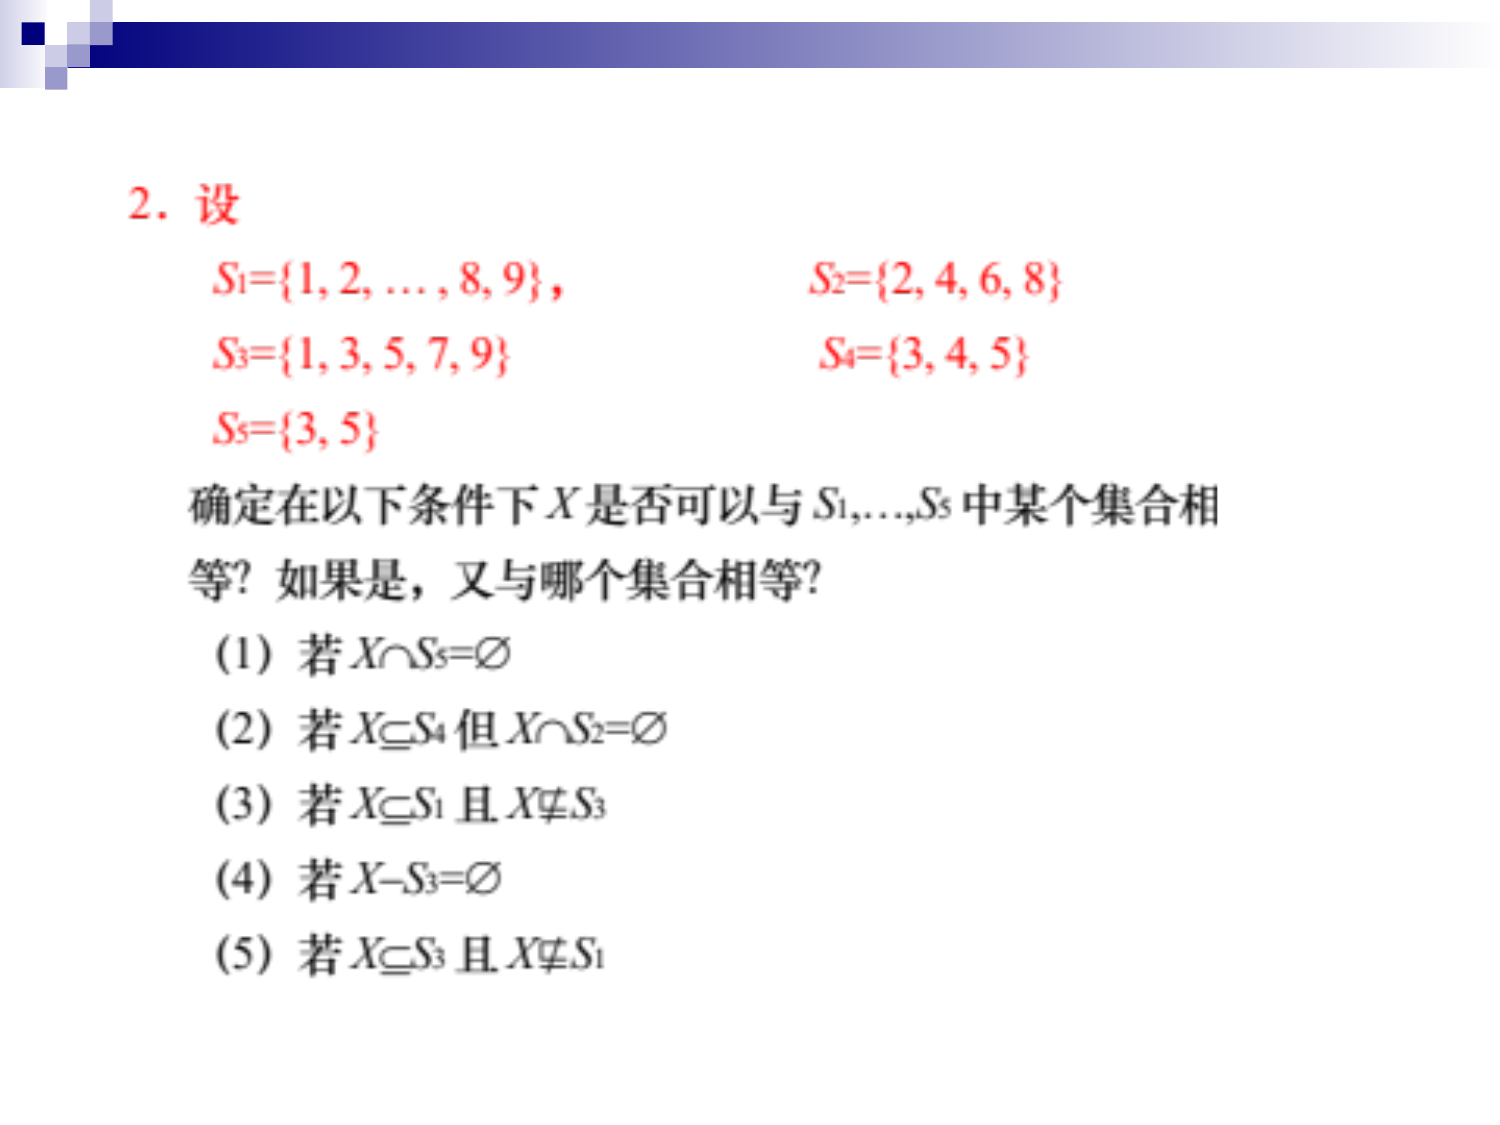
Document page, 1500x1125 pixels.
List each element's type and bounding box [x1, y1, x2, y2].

text_box [39, 160, 1218, 1054]
